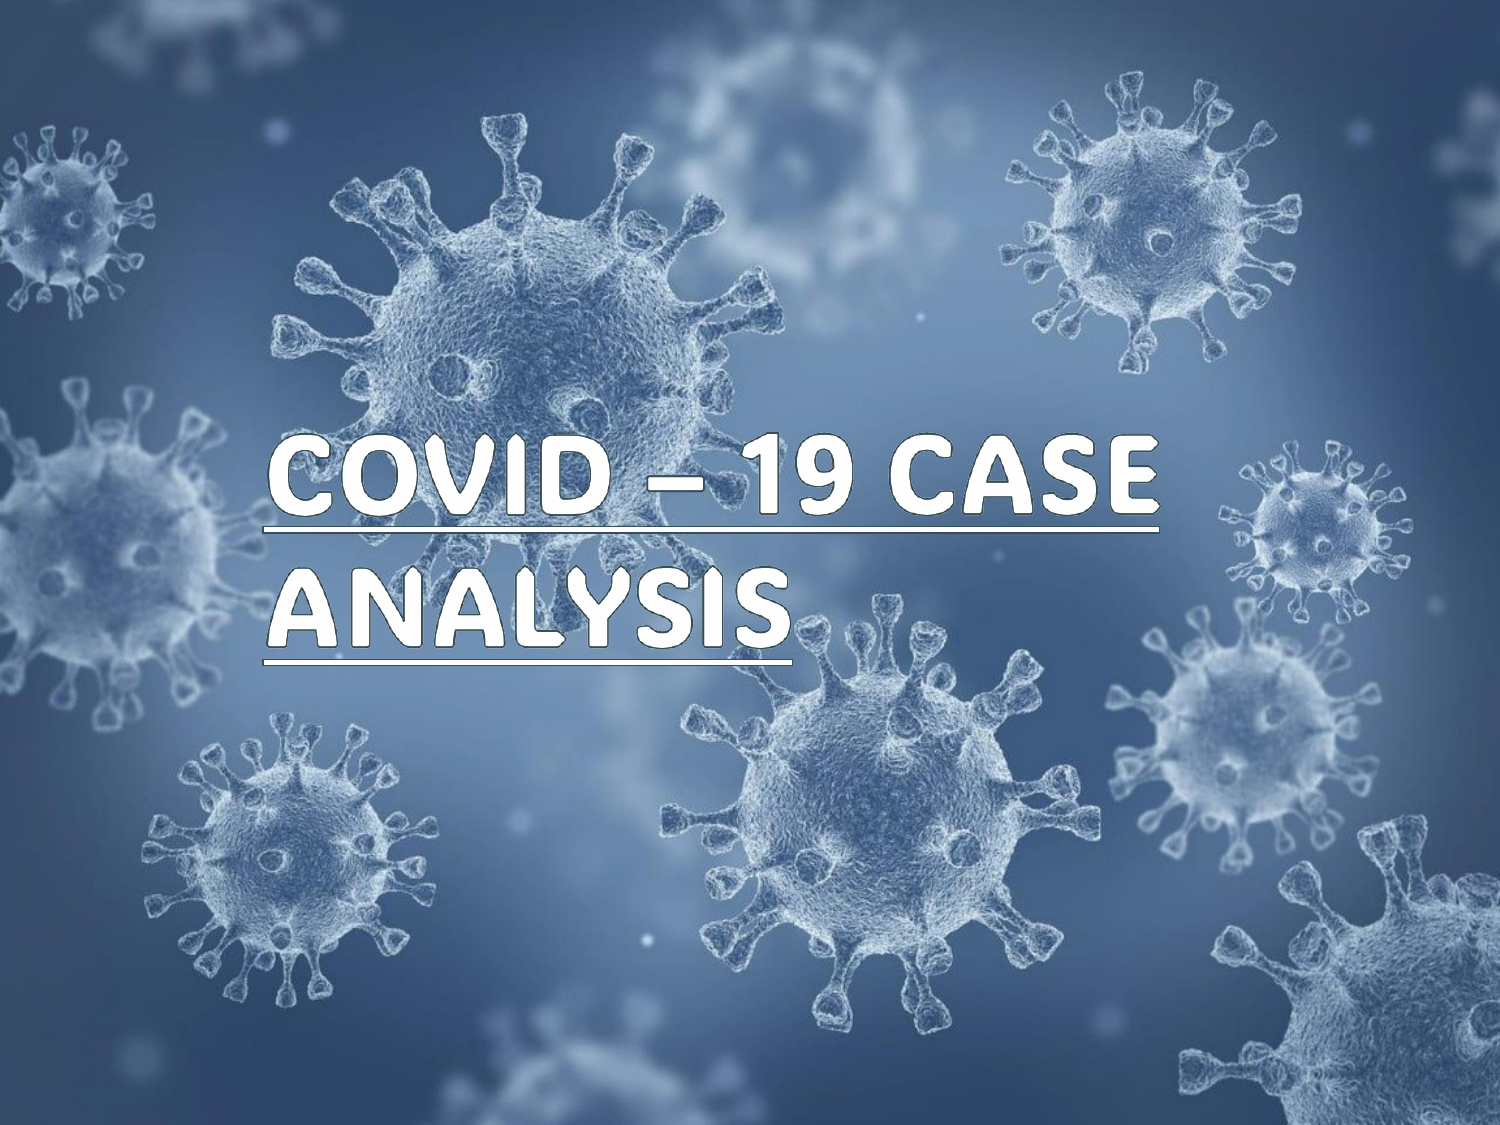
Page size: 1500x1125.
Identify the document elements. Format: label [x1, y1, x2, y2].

text_box [0, 0, 1500, 1125]
